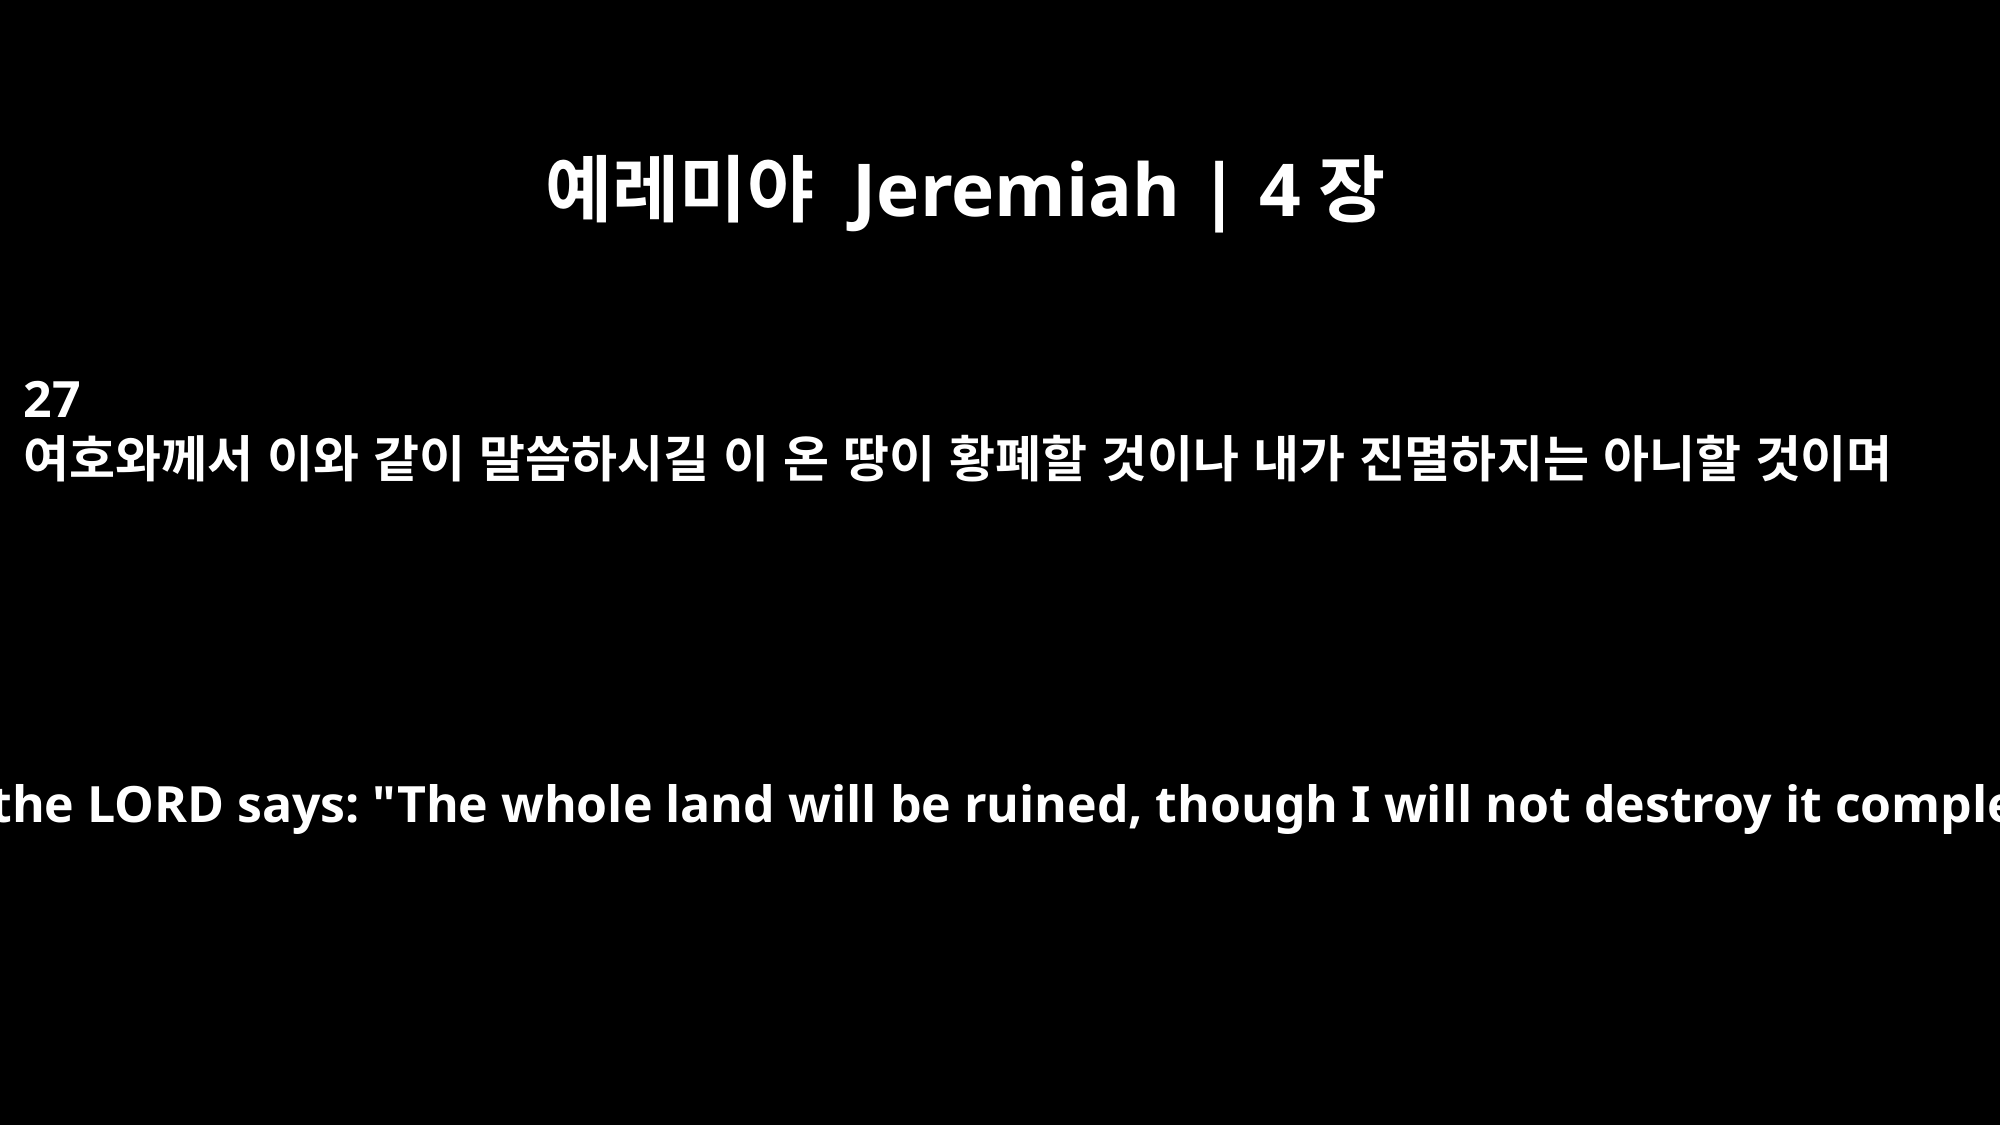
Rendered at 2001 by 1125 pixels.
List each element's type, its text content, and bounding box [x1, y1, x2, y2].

text_box 예레미야 Jeremiah | 4장 [530, 136, 1401, 239]
text_box This is what the LORD says: "The whole land will be ruined, though I will not destroy it completely. [0, 764, 2000, 840]
text_box 27 여호와께서 이와 같이 말씀하시길 이 온 땅이 황폐할 것이나 내가 진멸하지는 아니할 것이며 [8, 359, 1909, 495]
